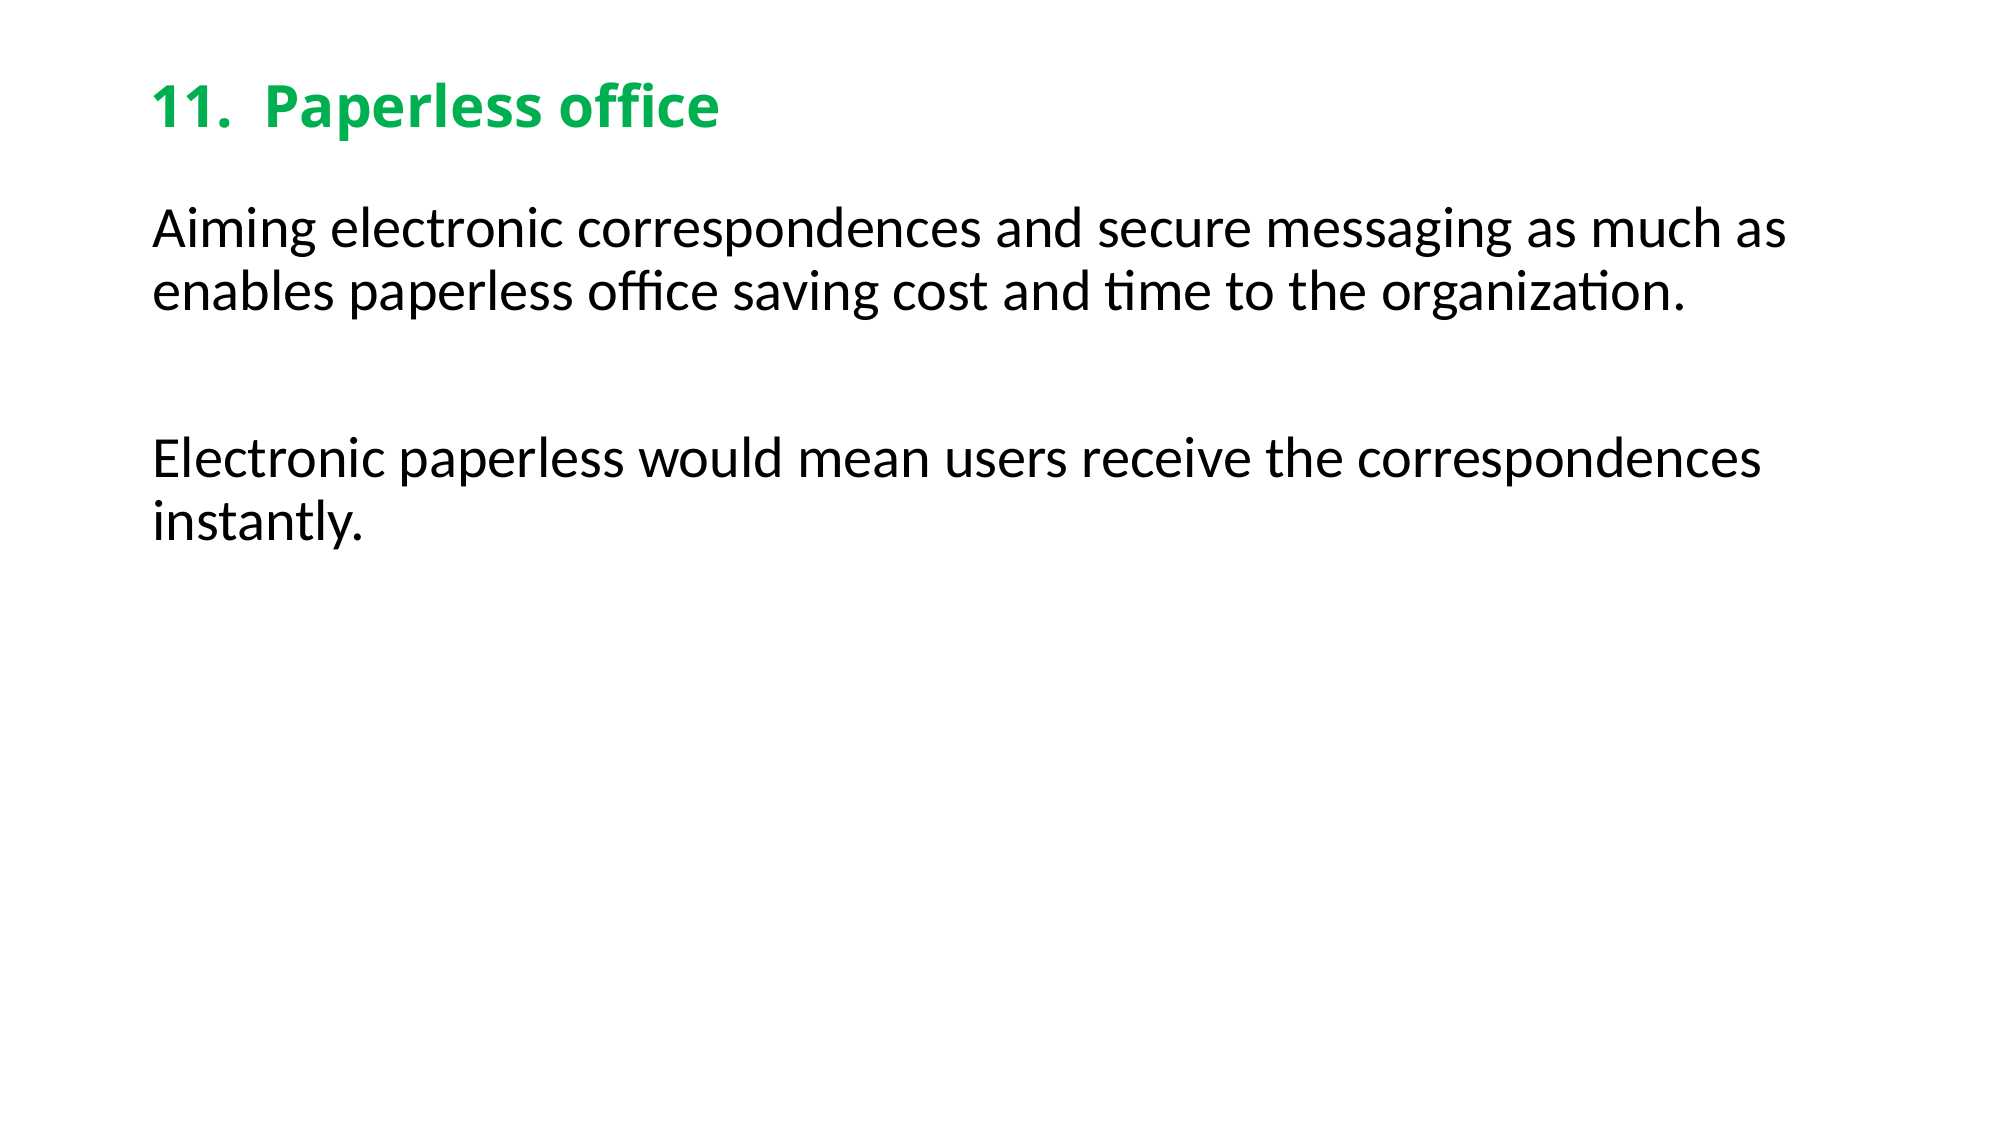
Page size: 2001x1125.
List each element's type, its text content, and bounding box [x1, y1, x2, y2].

title 11. Paperless office [135, 45, 1860, 173]
list Aiming electronic correspondences and secure messaging as much as enables paperless office saving cost and time to the organization. Electronic paperless would mean users receive the correspondences instantly. [137, 189, 1863, 1014]
